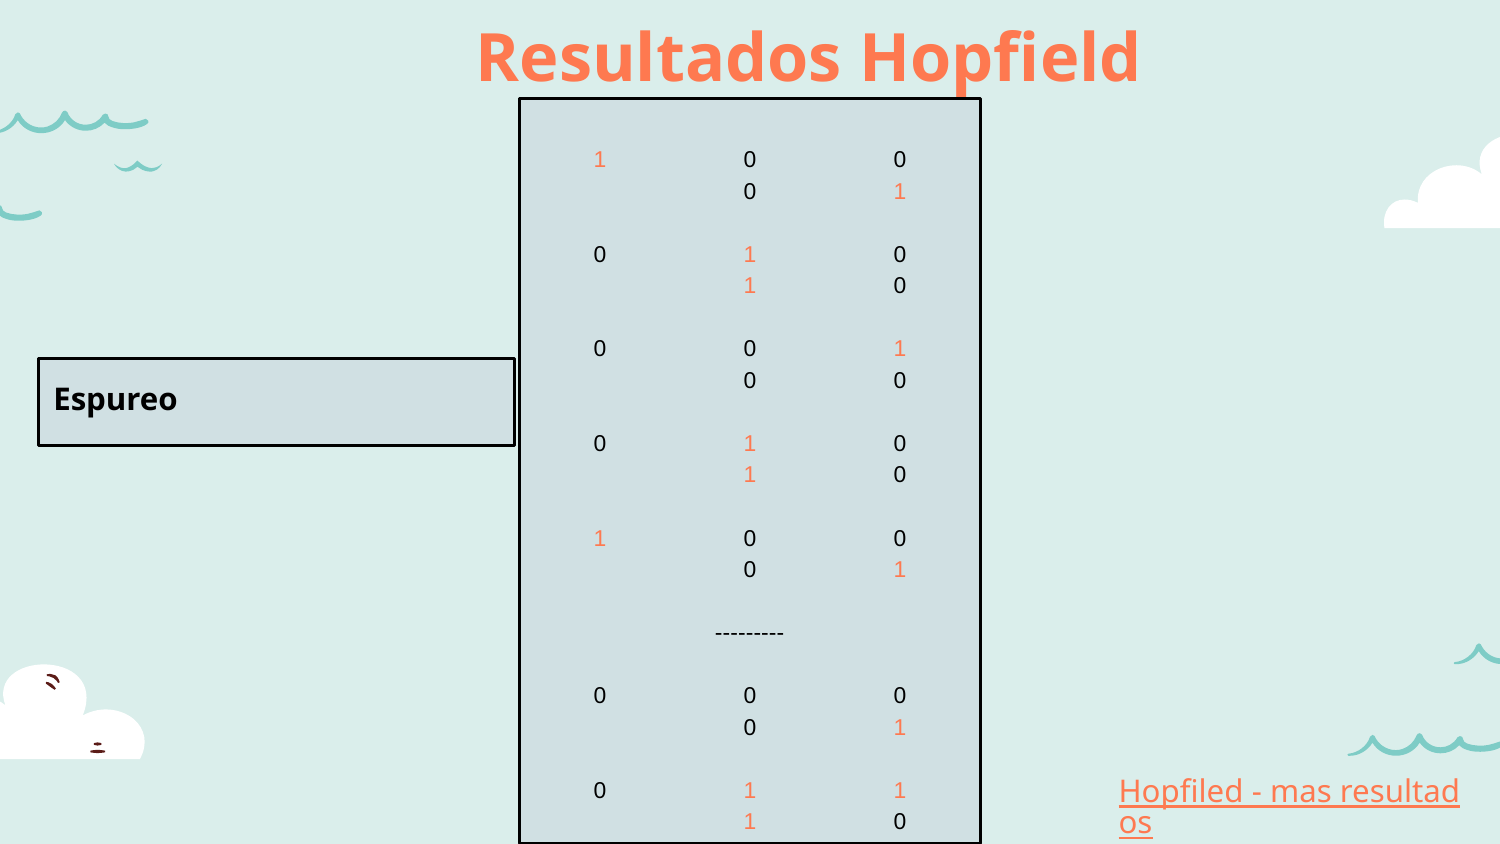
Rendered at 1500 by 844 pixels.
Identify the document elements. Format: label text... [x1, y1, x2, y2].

text_box Hopfiled - mas resultados [1103, 756, 1478, 833]
text_box 1 0 0 0 1 0 1 0 1 0 0 0 1 0 0 0 1 0 1 0 1 0 0 0 1 --------- 0 0 0 0 1 0 1 1 1 0 0 1 1 1 0 0 1 1 1 0 0 0 0 0 1 0 0 0 0 1 0 1 1 1 0 0 1 1 1 0 0 1 1 1 0 0 0 0 0 1 ¿El patrón está en los de entrenamiento? false [519, 98, 981, 844]
text_box Espureo [38, 358, 515, 446]
title Resultados Hopfield [311, 0, 1307, 121]
